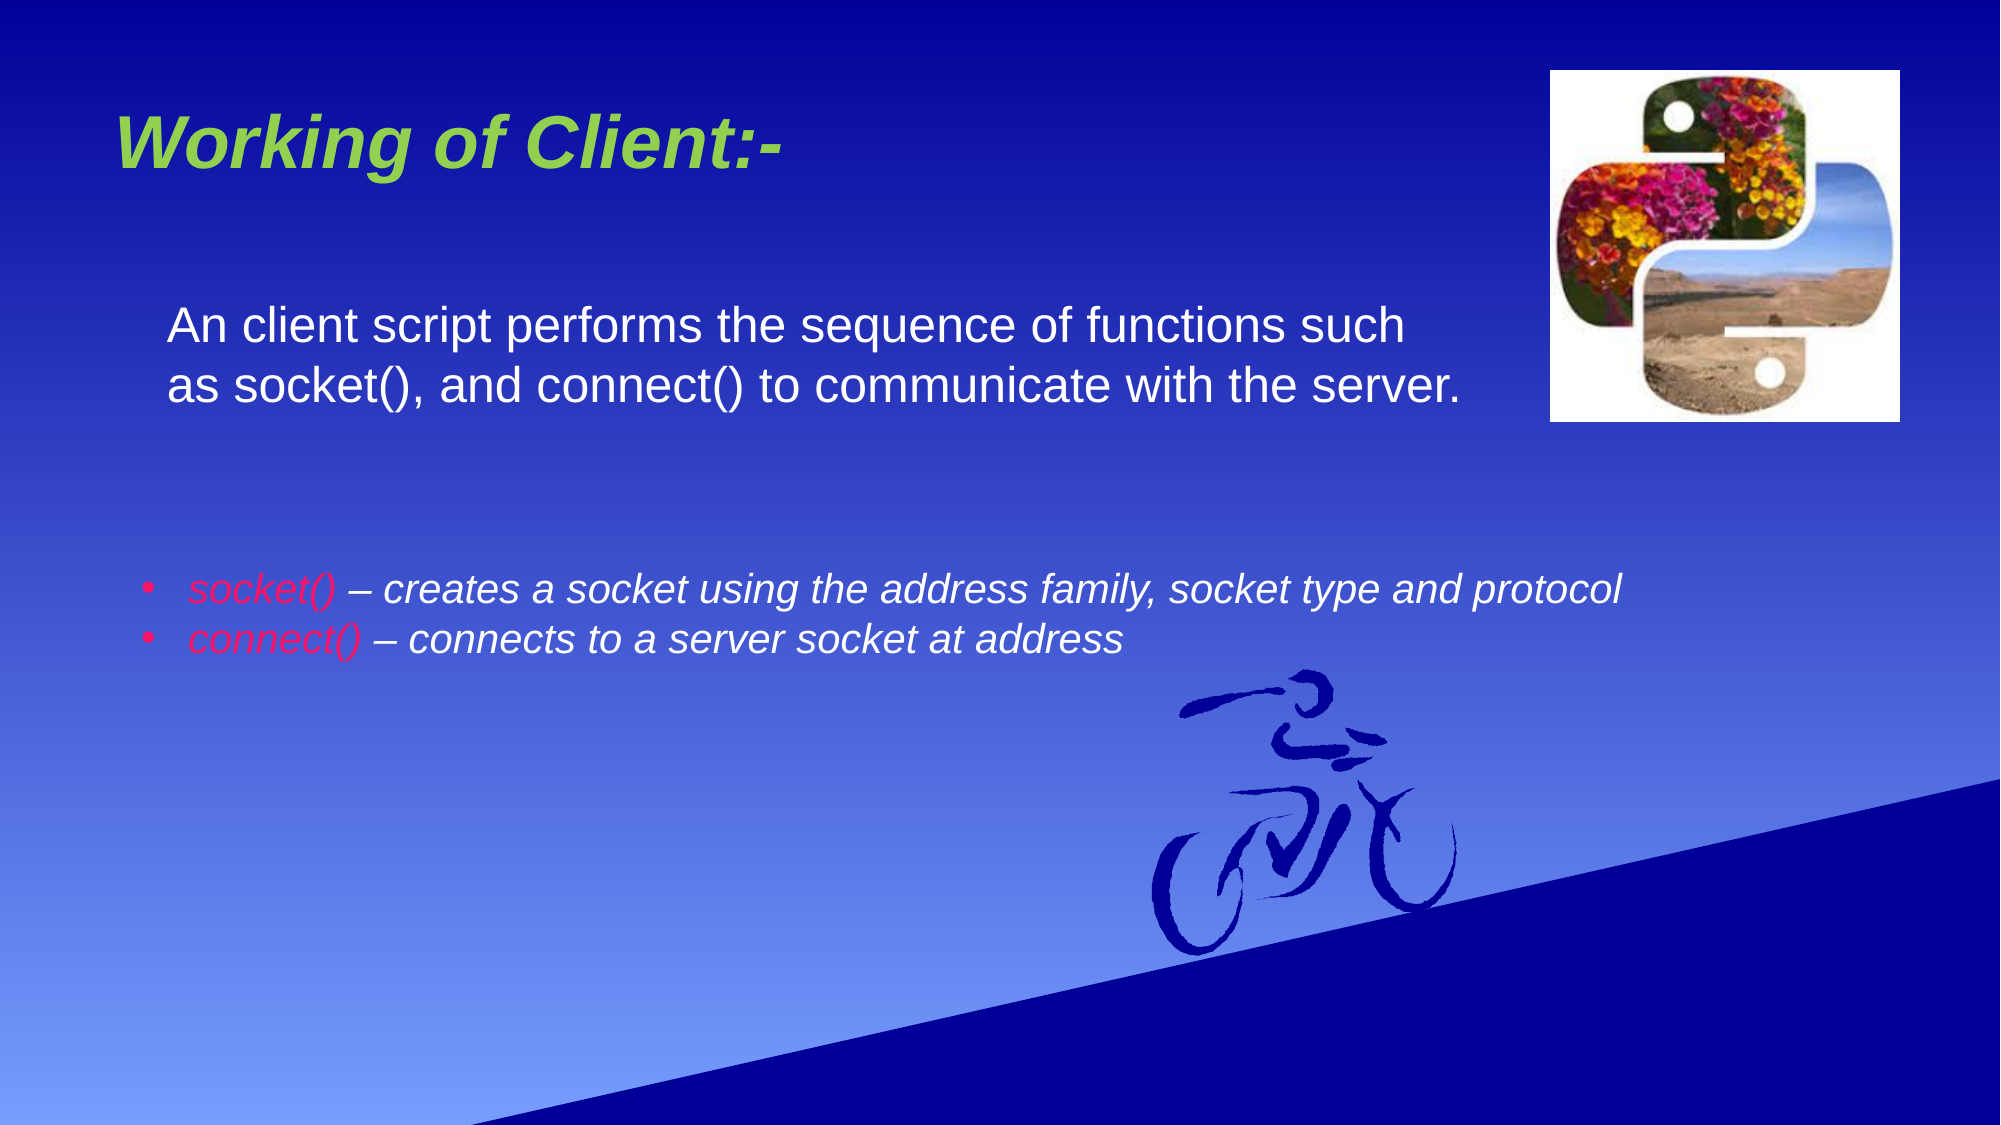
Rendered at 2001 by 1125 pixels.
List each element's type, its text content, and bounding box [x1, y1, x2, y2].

text_box socket() – creates a socket using the address family, socket type and protocol connect() – connects to a server socket at address [126, 554, 1874, 670]
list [1549, 70, 1901, 422]
title Working of Client:- [99, 44, 1901, 233]
text_box An client script performs the sequence of functions such as socket(), and connect() to communicate with the server. [152, 285, 1479, 421]
